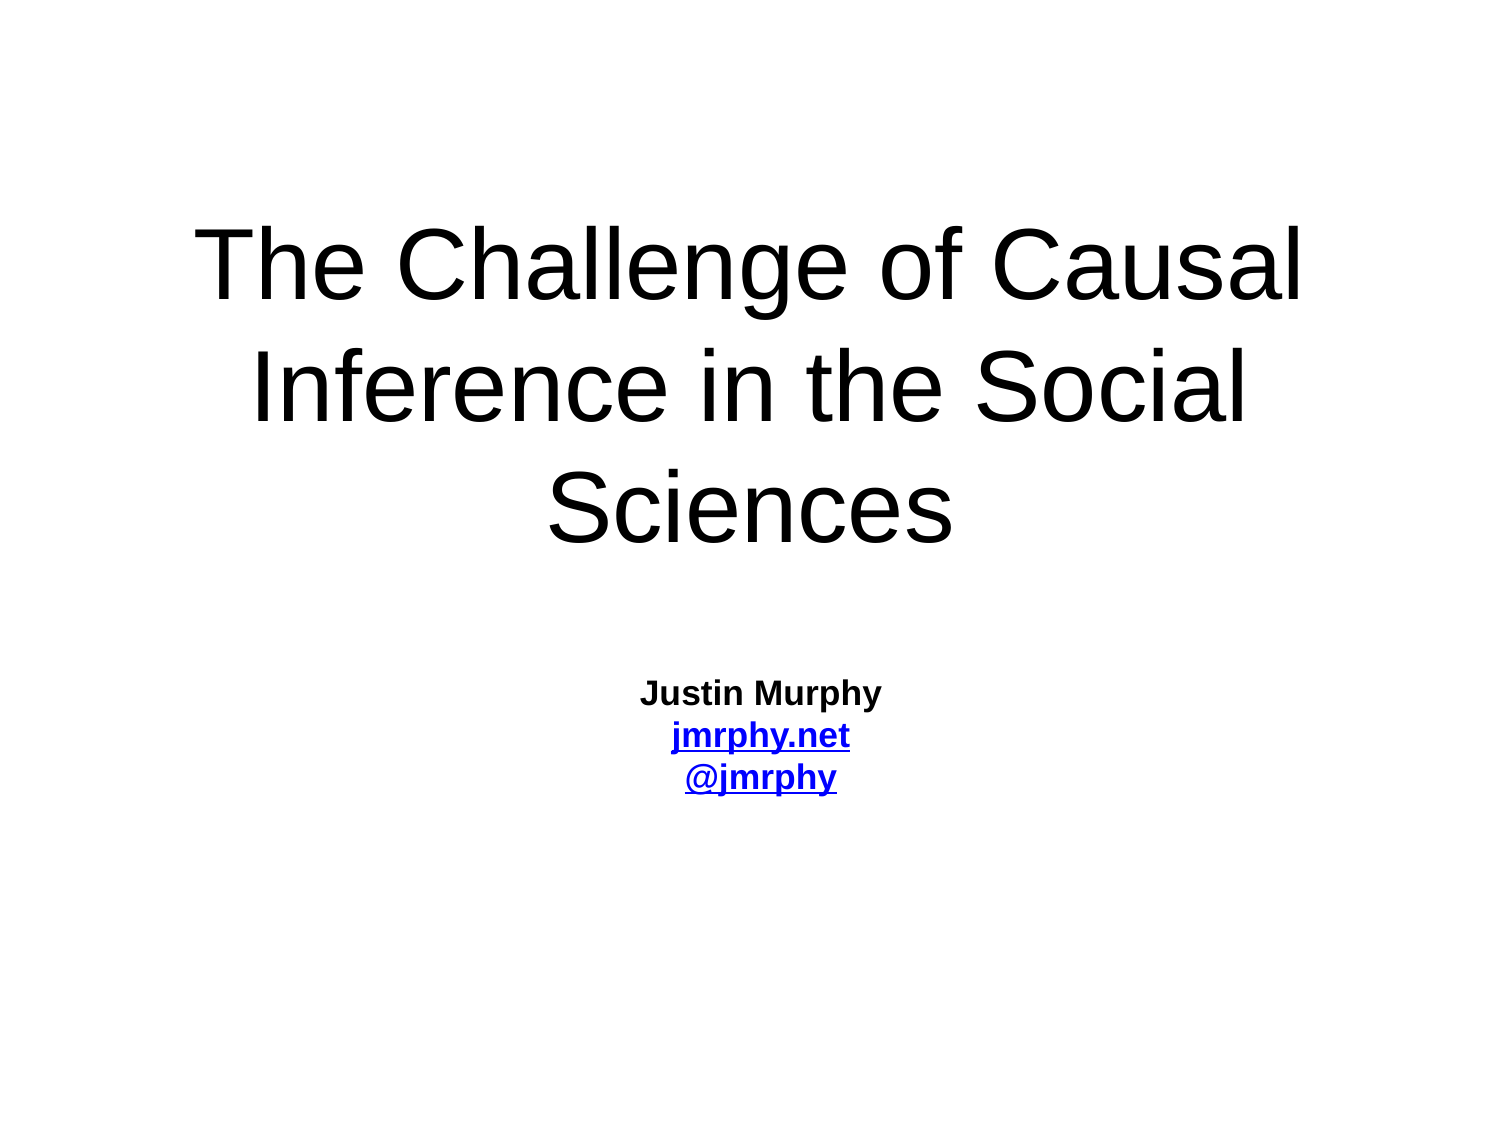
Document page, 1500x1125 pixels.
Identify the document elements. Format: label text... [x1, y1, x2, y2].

title The Challenge of Causal Inference in the Social Sciences [146, 188, 1354, 570]
list Justin Murphy jmrphy.net @jmrphy [146, 662, 1376, 861]
